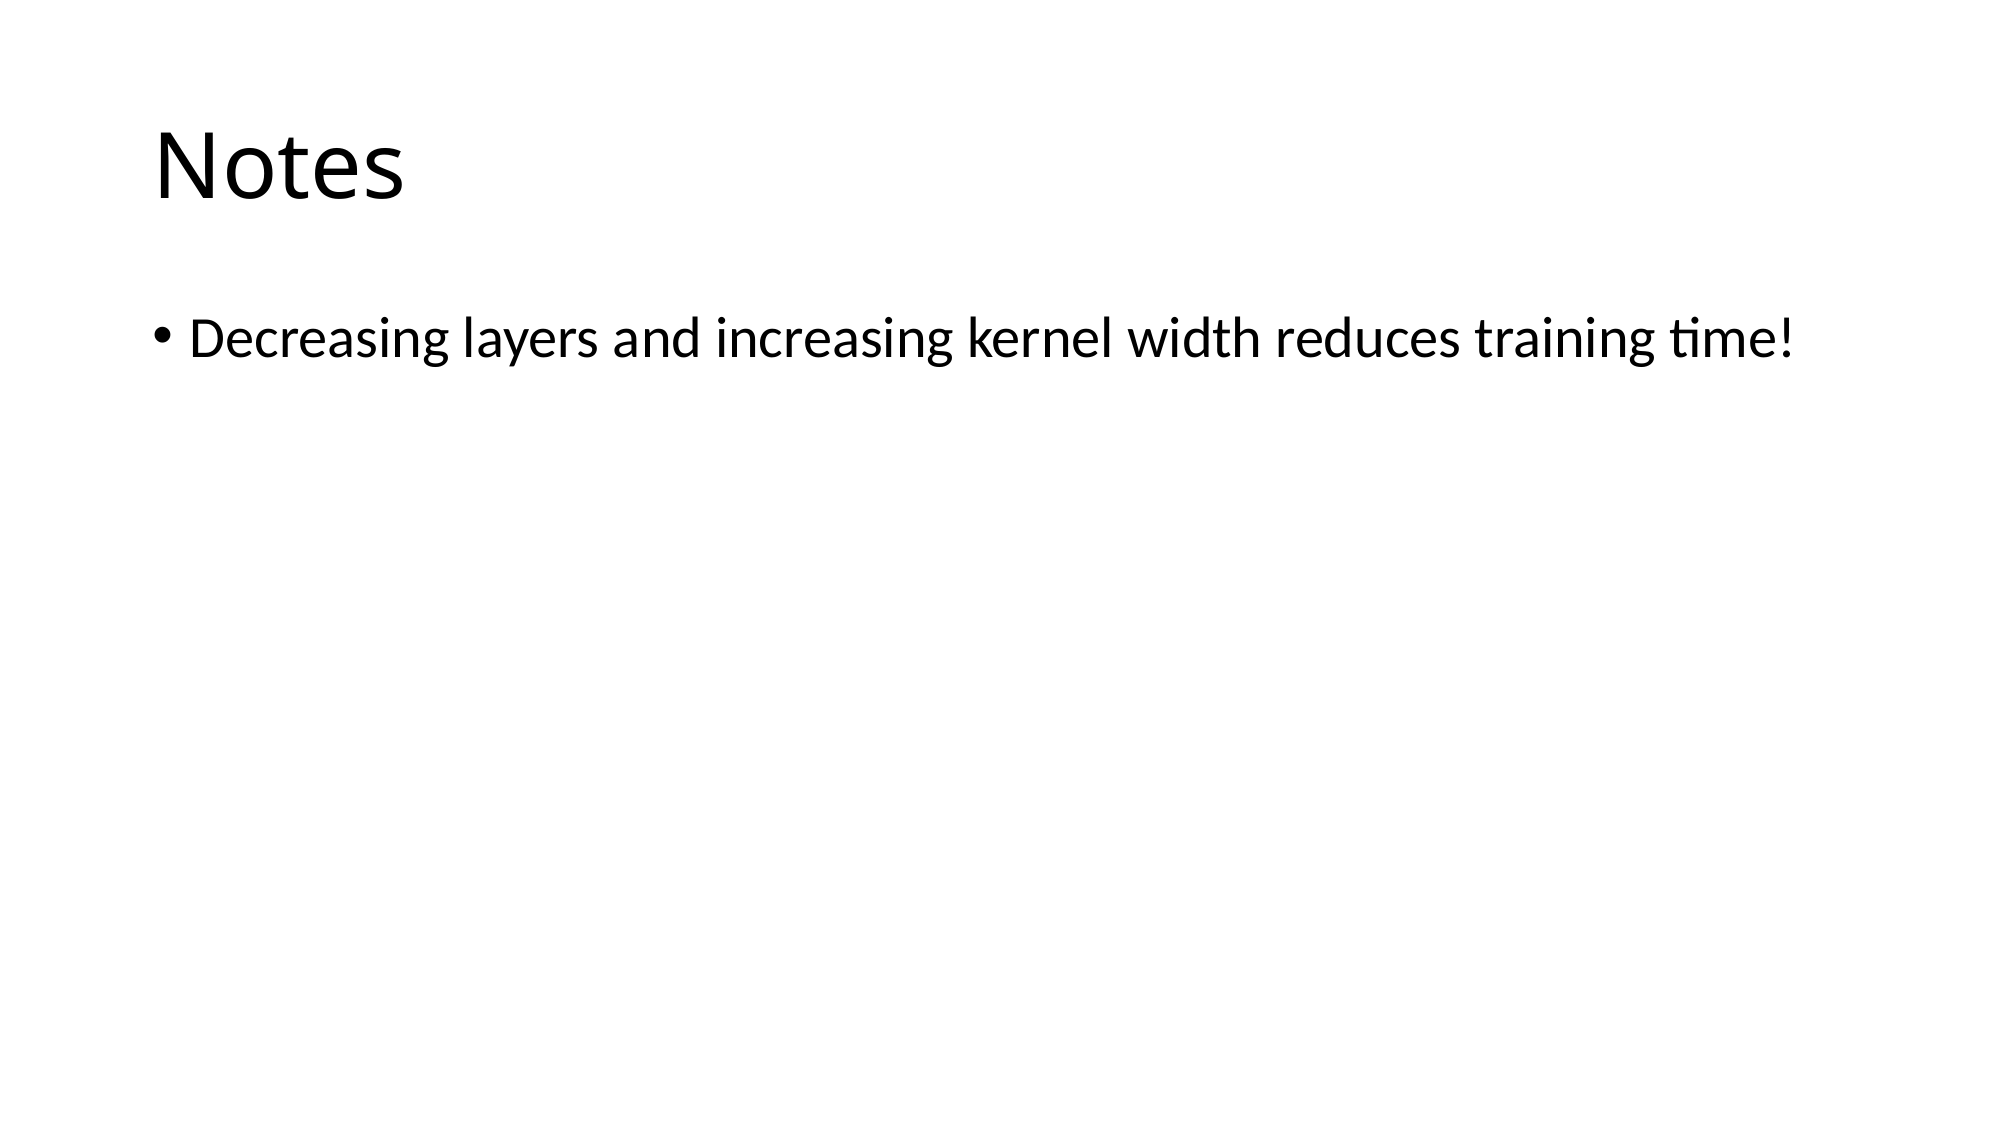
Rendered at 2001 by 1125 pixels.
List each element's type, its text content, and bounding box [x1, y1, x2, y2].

title Notes [137, 59, 1863, 278]
list Decreasing layers and increasing kernel width reduces training time! [137, 299, 1863, 1014]
